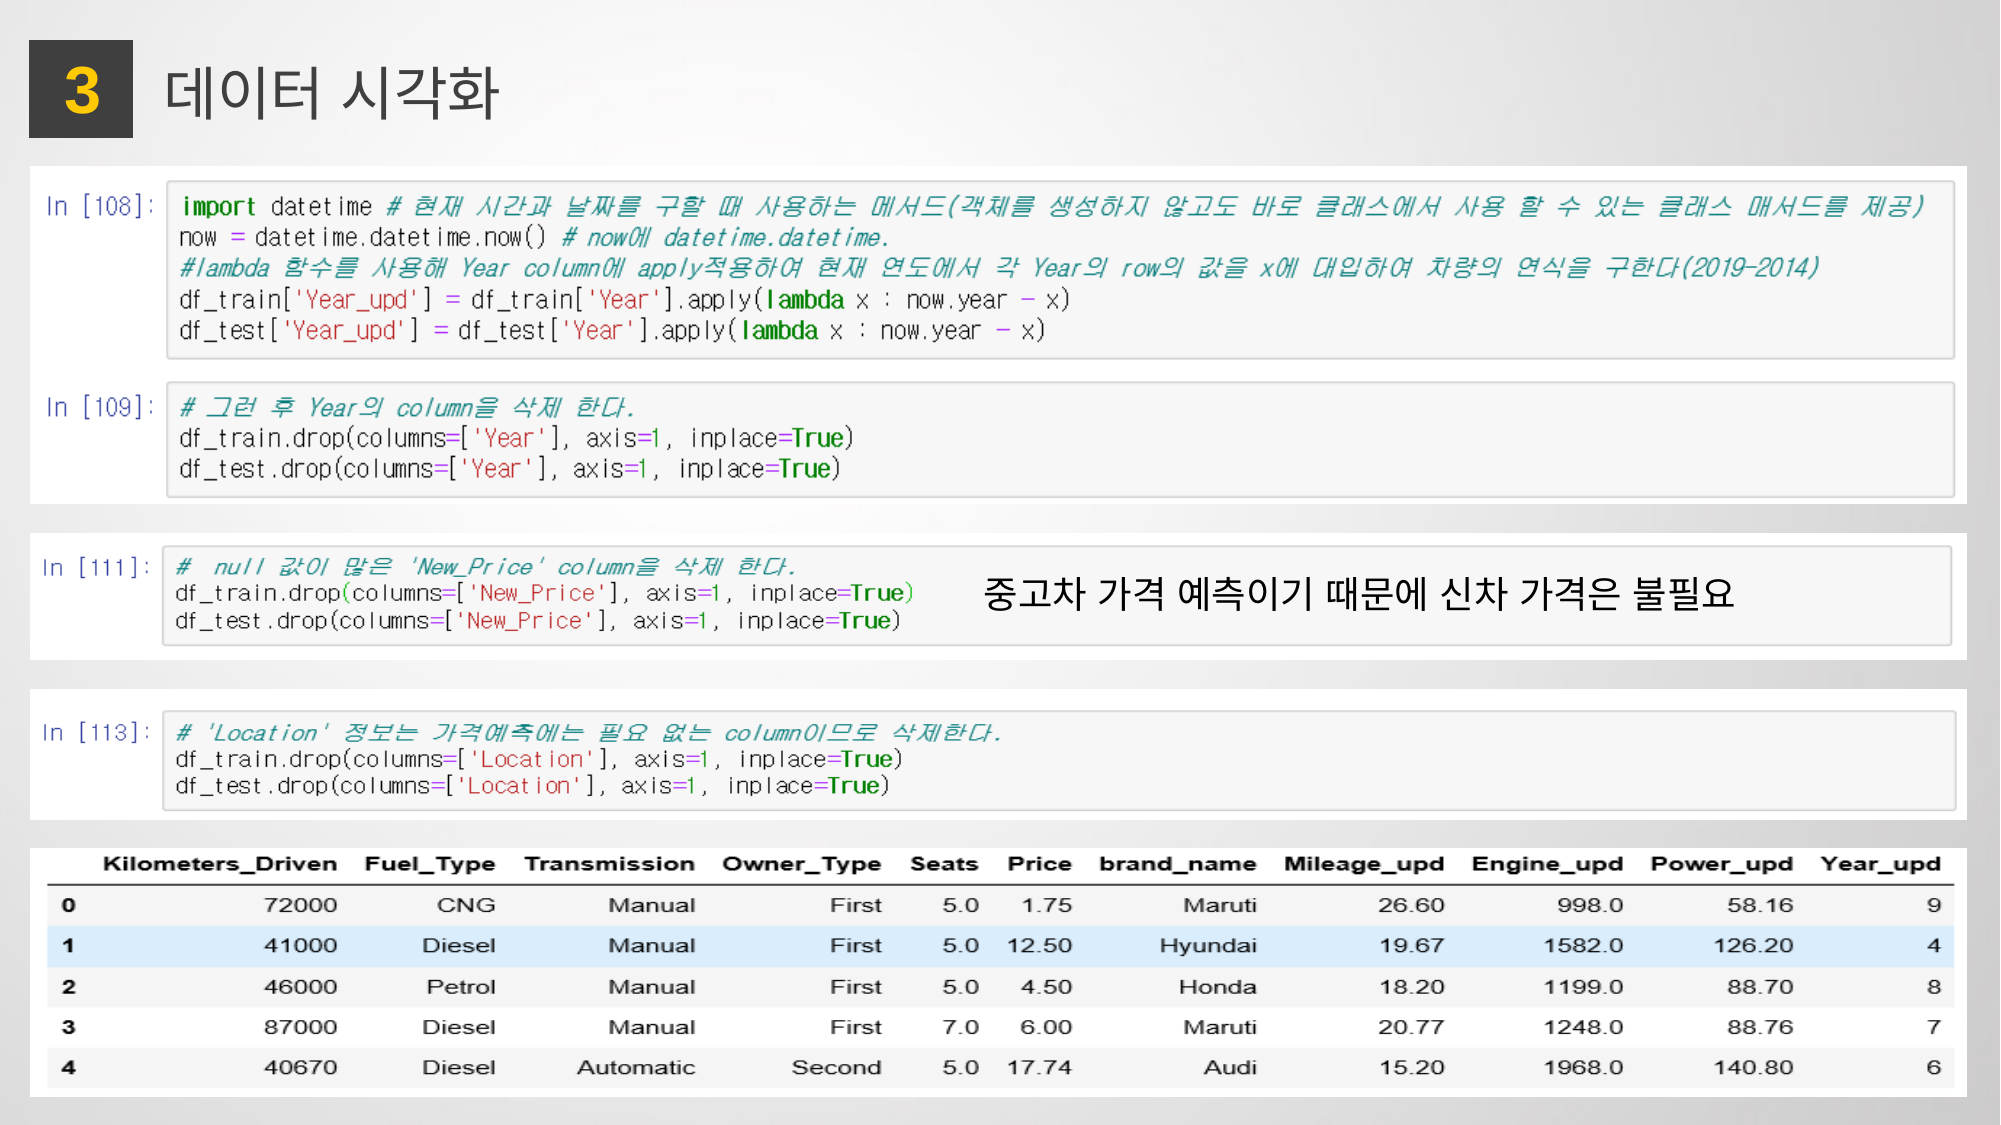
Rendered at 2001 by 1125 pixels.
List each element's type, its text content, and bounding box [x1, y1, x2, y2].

text_box 3 [49, 39, 113, 134]
picture [0, 0, 2000, 1125]
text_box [29, 532, 1967, 660]
text_box 데이터 시각화 [148, 49, 516, 135]
text_box [29, 40, 133, 138]
